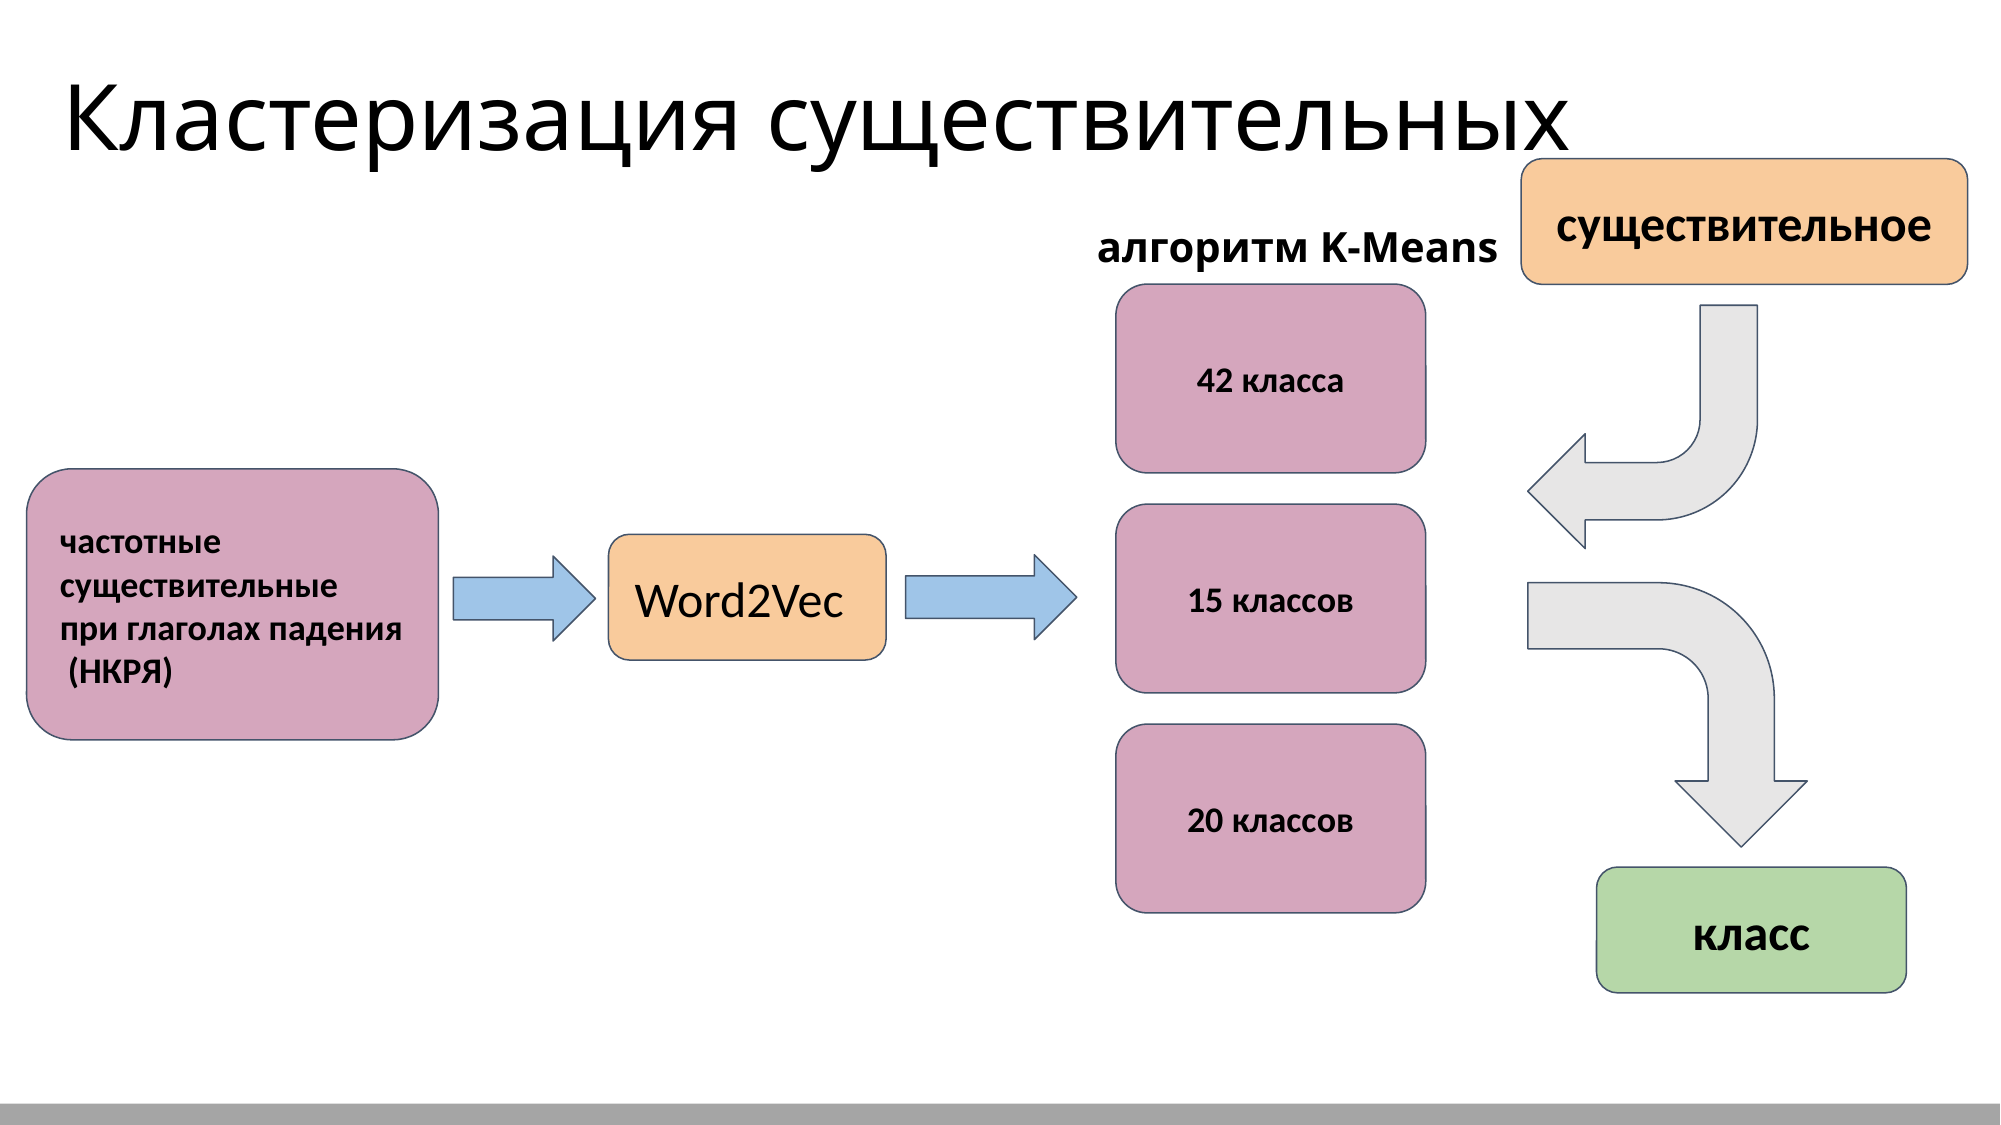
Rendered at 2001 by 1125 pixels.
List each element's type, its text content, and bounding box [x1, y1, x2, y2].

text_box класс [1596, 867, 1907, 993]
text_box 15 классов [1115, 504, 1426, 693]
text_box [1527, 582, 1808, 848]
text_box алгоритм K-Means [1076, 201, 1522, 306]
text_box 20 классов [1115, 724, 1426, 913]
text_box существительное [1521, 158, 1968, 285]
text_box Word2Vec [608, 534, 887, 661]
text_box 42 классa [1115, 284, 1426, 473]
text_box частотные существительные при глаголах падения (НКРЯ) [26, 468, 439, 740]
title Кластеризация существительных [42, 51, 1907, 188]
text_box [1527, 305, 1758, 549]
text_box [905, 554, 1077, 640]
text_box [453, 556, 596, 641]
